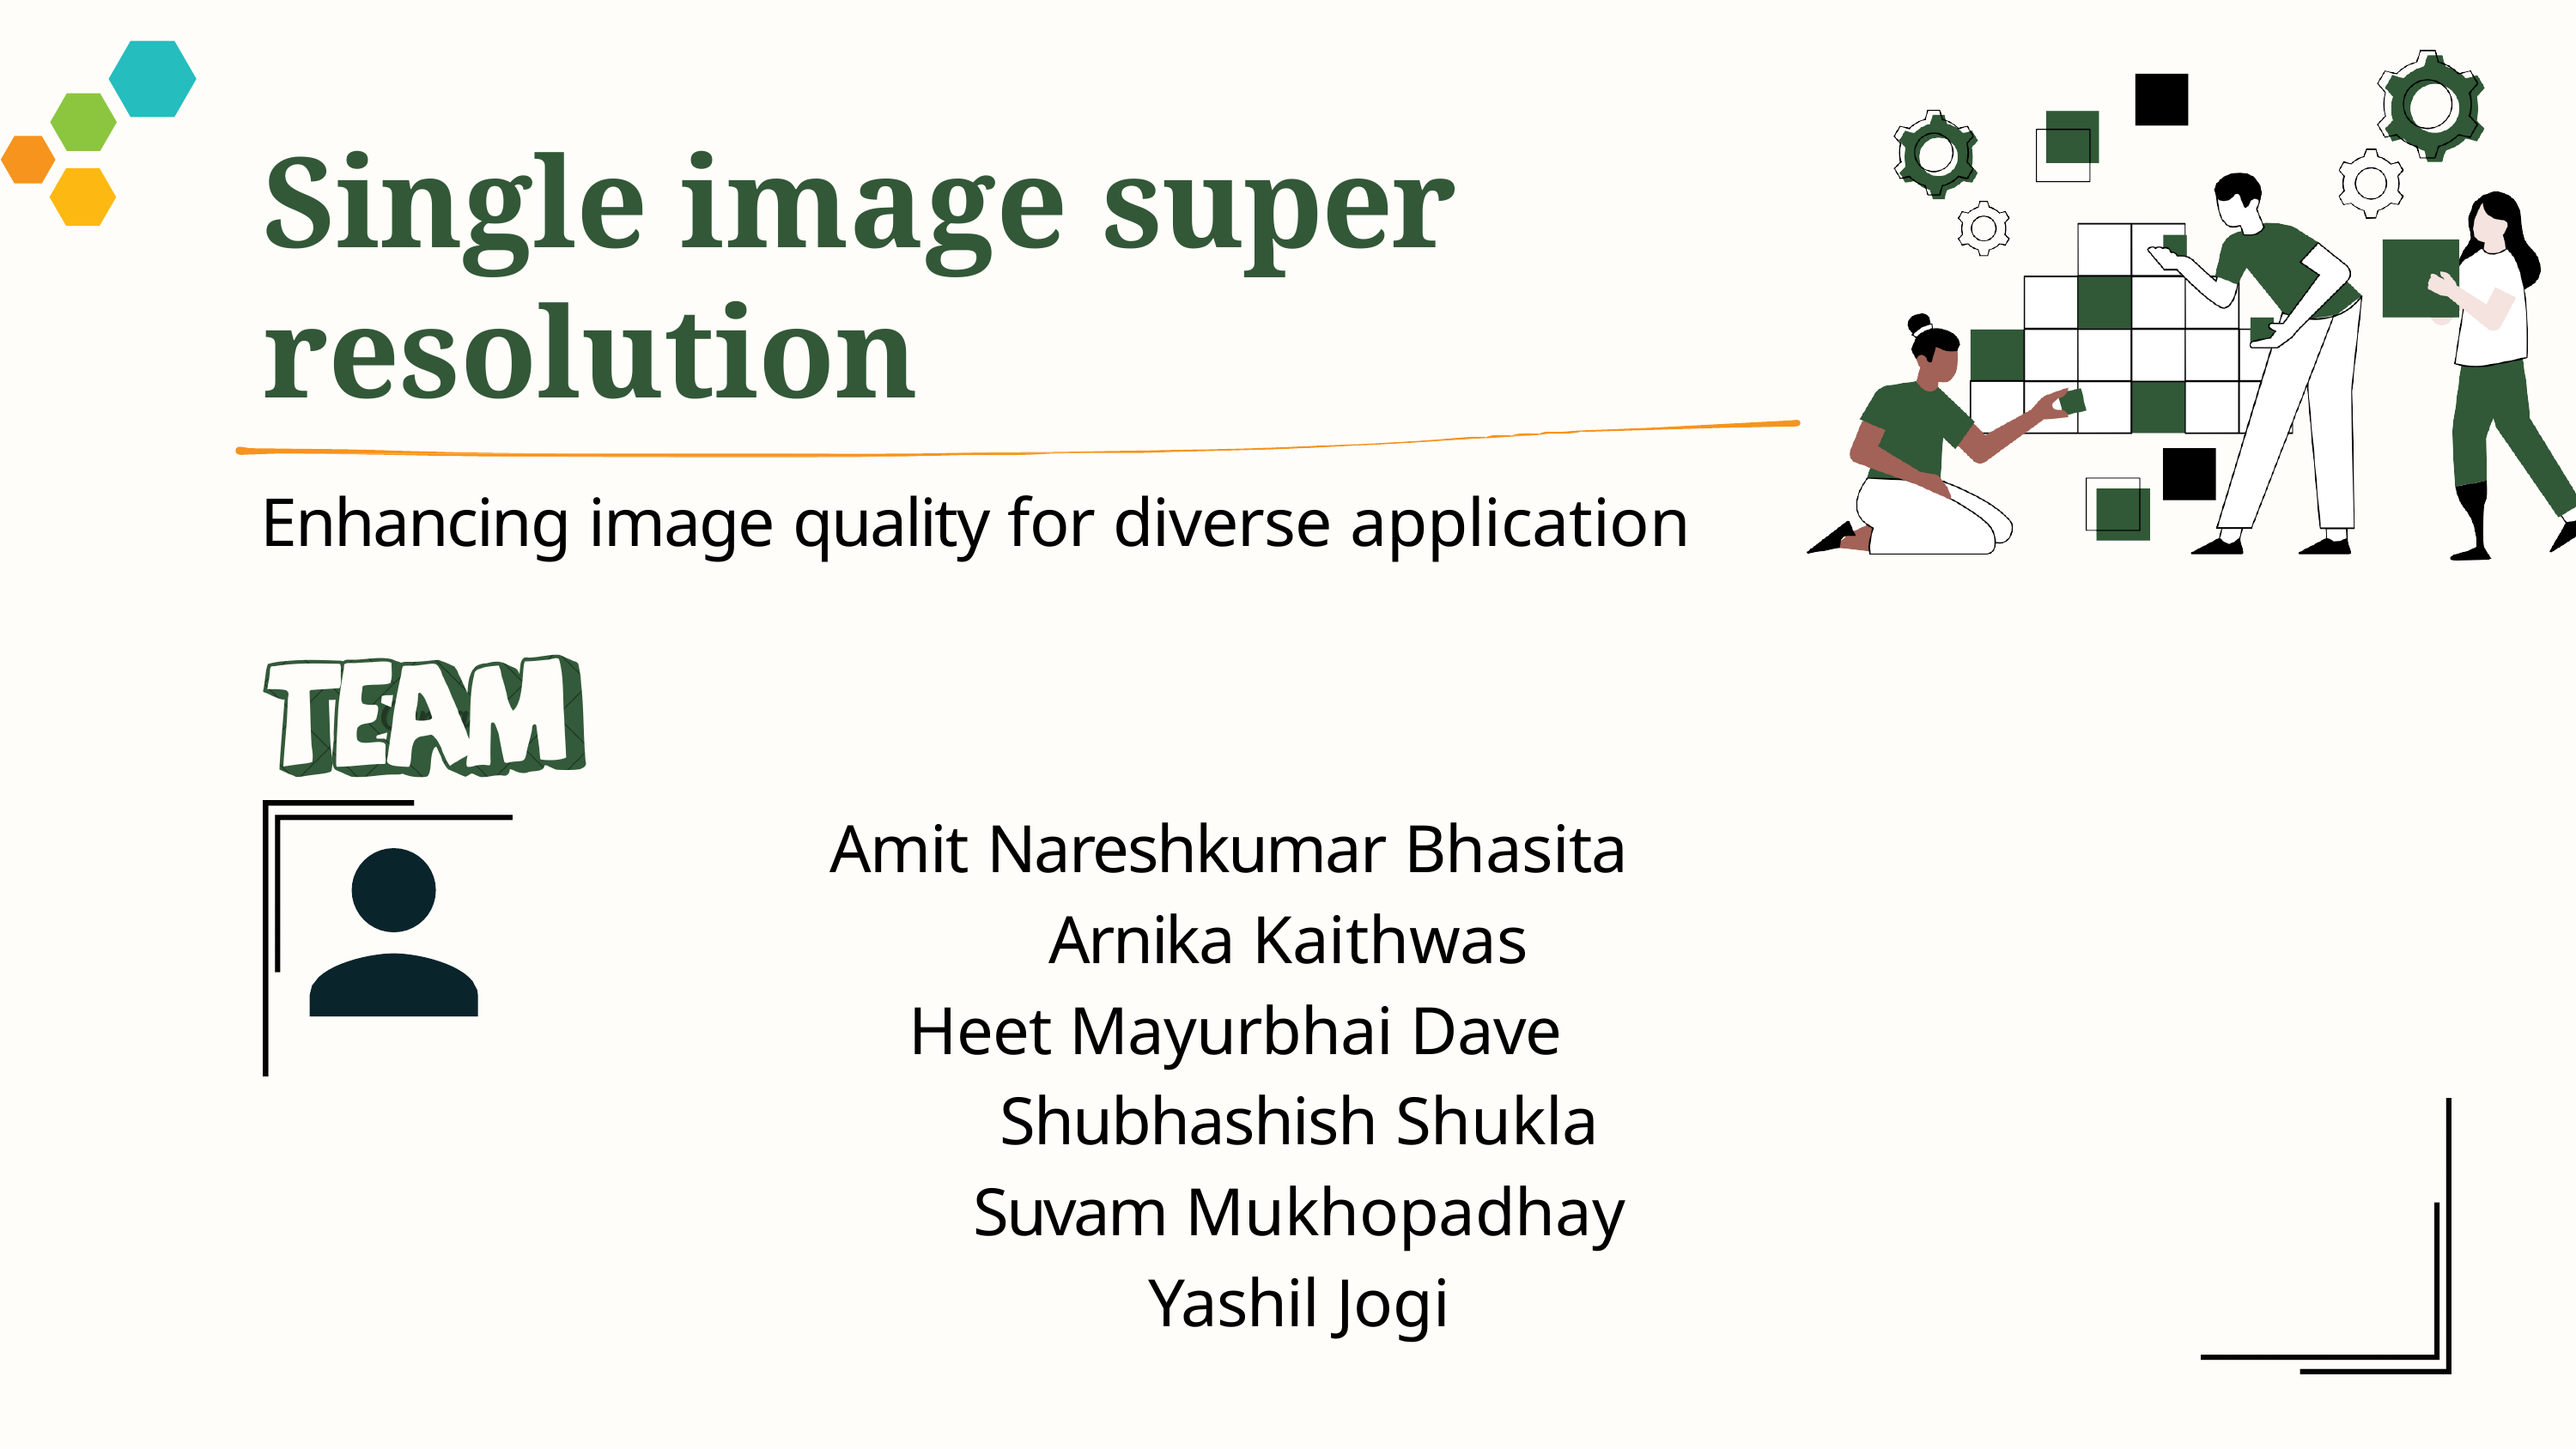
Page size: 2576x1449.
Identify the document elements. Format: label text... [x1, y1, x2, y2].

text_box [0, 40, 197, 227]
picture [1807, 50, 2576, 561]
text_box Enhancing image quality for diverse application [258, 478, 1771, 560]
picture [262, 654, 590, 779]
picture [262, 799, 513, 1077]
title Single image super resolution [261, 120, 1573, 423]
text_box Amit Nareshkumar Bhasita Arnika Kaithwas Heet Mayurbhai Dave Shubhashish Shukla Suvam Mukhopadhay Yashil Jogi [828, 792, 1673, 1340]
text_box [235, 420, 1801, 458]
picture [2201, 1097, 2451, 1375]
